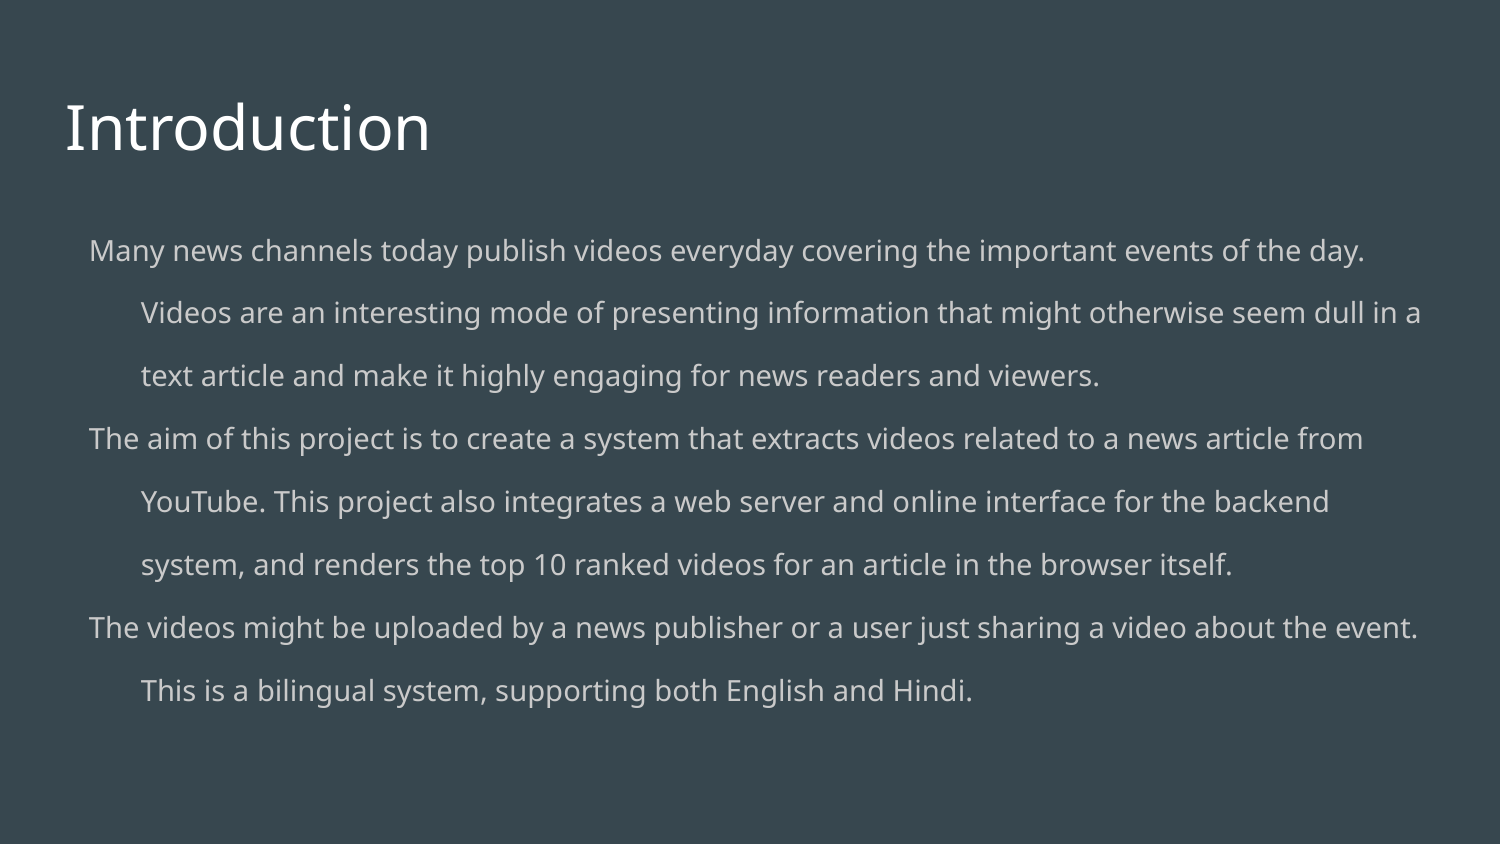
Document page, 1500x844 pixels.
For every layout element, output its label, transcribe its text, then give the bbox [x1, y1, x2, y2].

text_box Introduction [51, 72, 1449, 167]
text_box Many news channels today publish videos everyday covering the important events of the day. Videos are an interesting mode of presenting information that might otherwise seem dull in a text article and make it highly engaging for news readers and viewers. The aim of this project is to create a system that extracts videos related to a news article from YouTube. This project also integrates a web server and online interface for the backend system, and renders the top 10 ranked videos for an article in the browser itself. The videos might be uploaded by a news publisher or a user just sharing a video about the event. This is a bilingual system, supporting both English and Hindi. [51, 189, 1449, 750]
